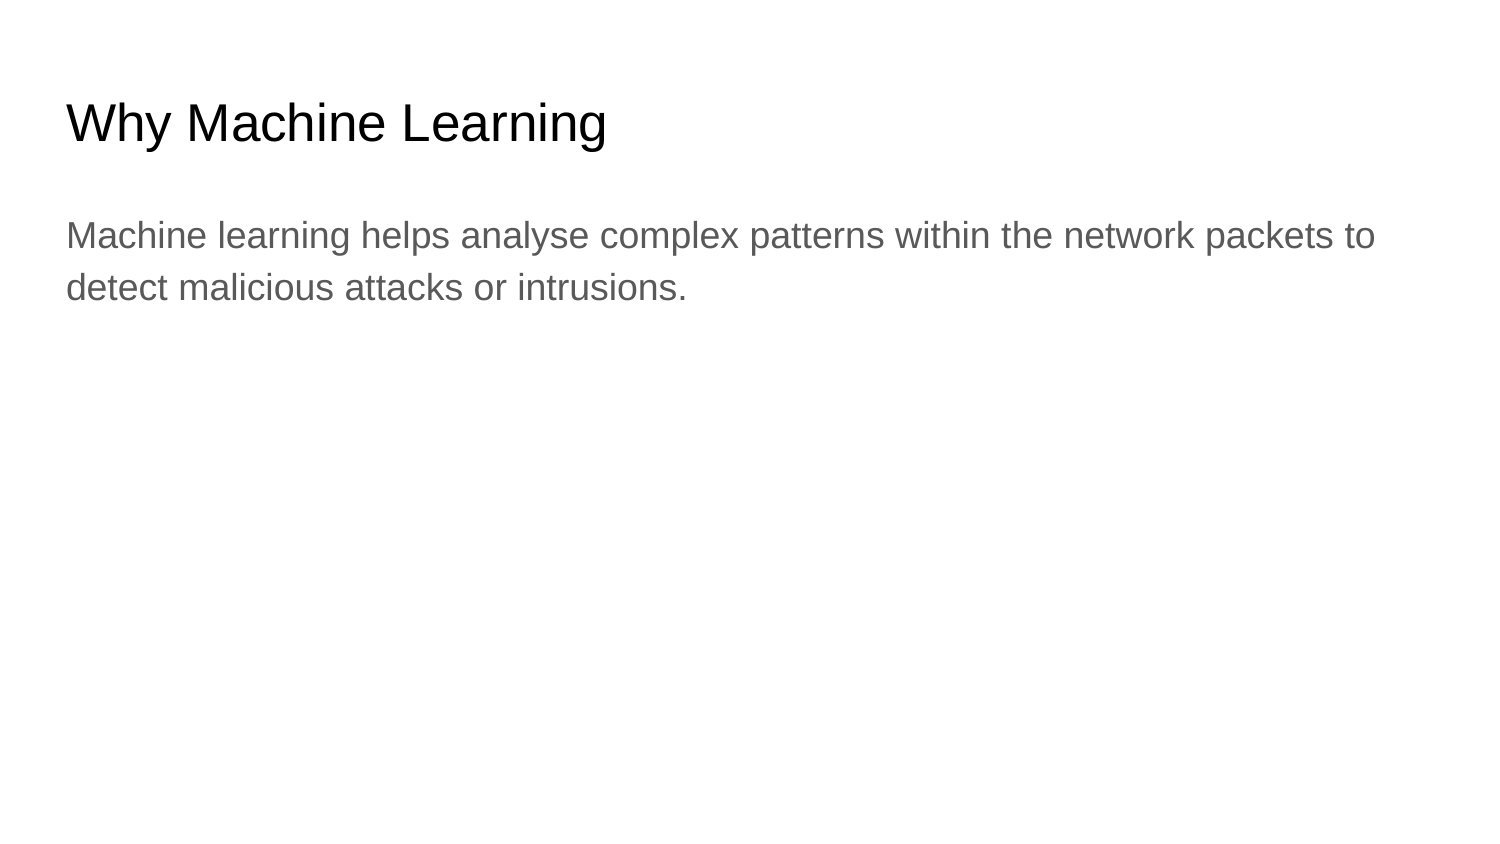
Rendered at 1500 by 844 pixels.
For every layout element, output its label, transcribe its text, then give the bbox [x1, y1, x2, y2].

list Machine learning helps analyse complex patterns within the network packets to detect malicious attacks or intrusions. [51, 189, 1449, 750]
title Why Machine Learning [51, 72, 1449, 167]
